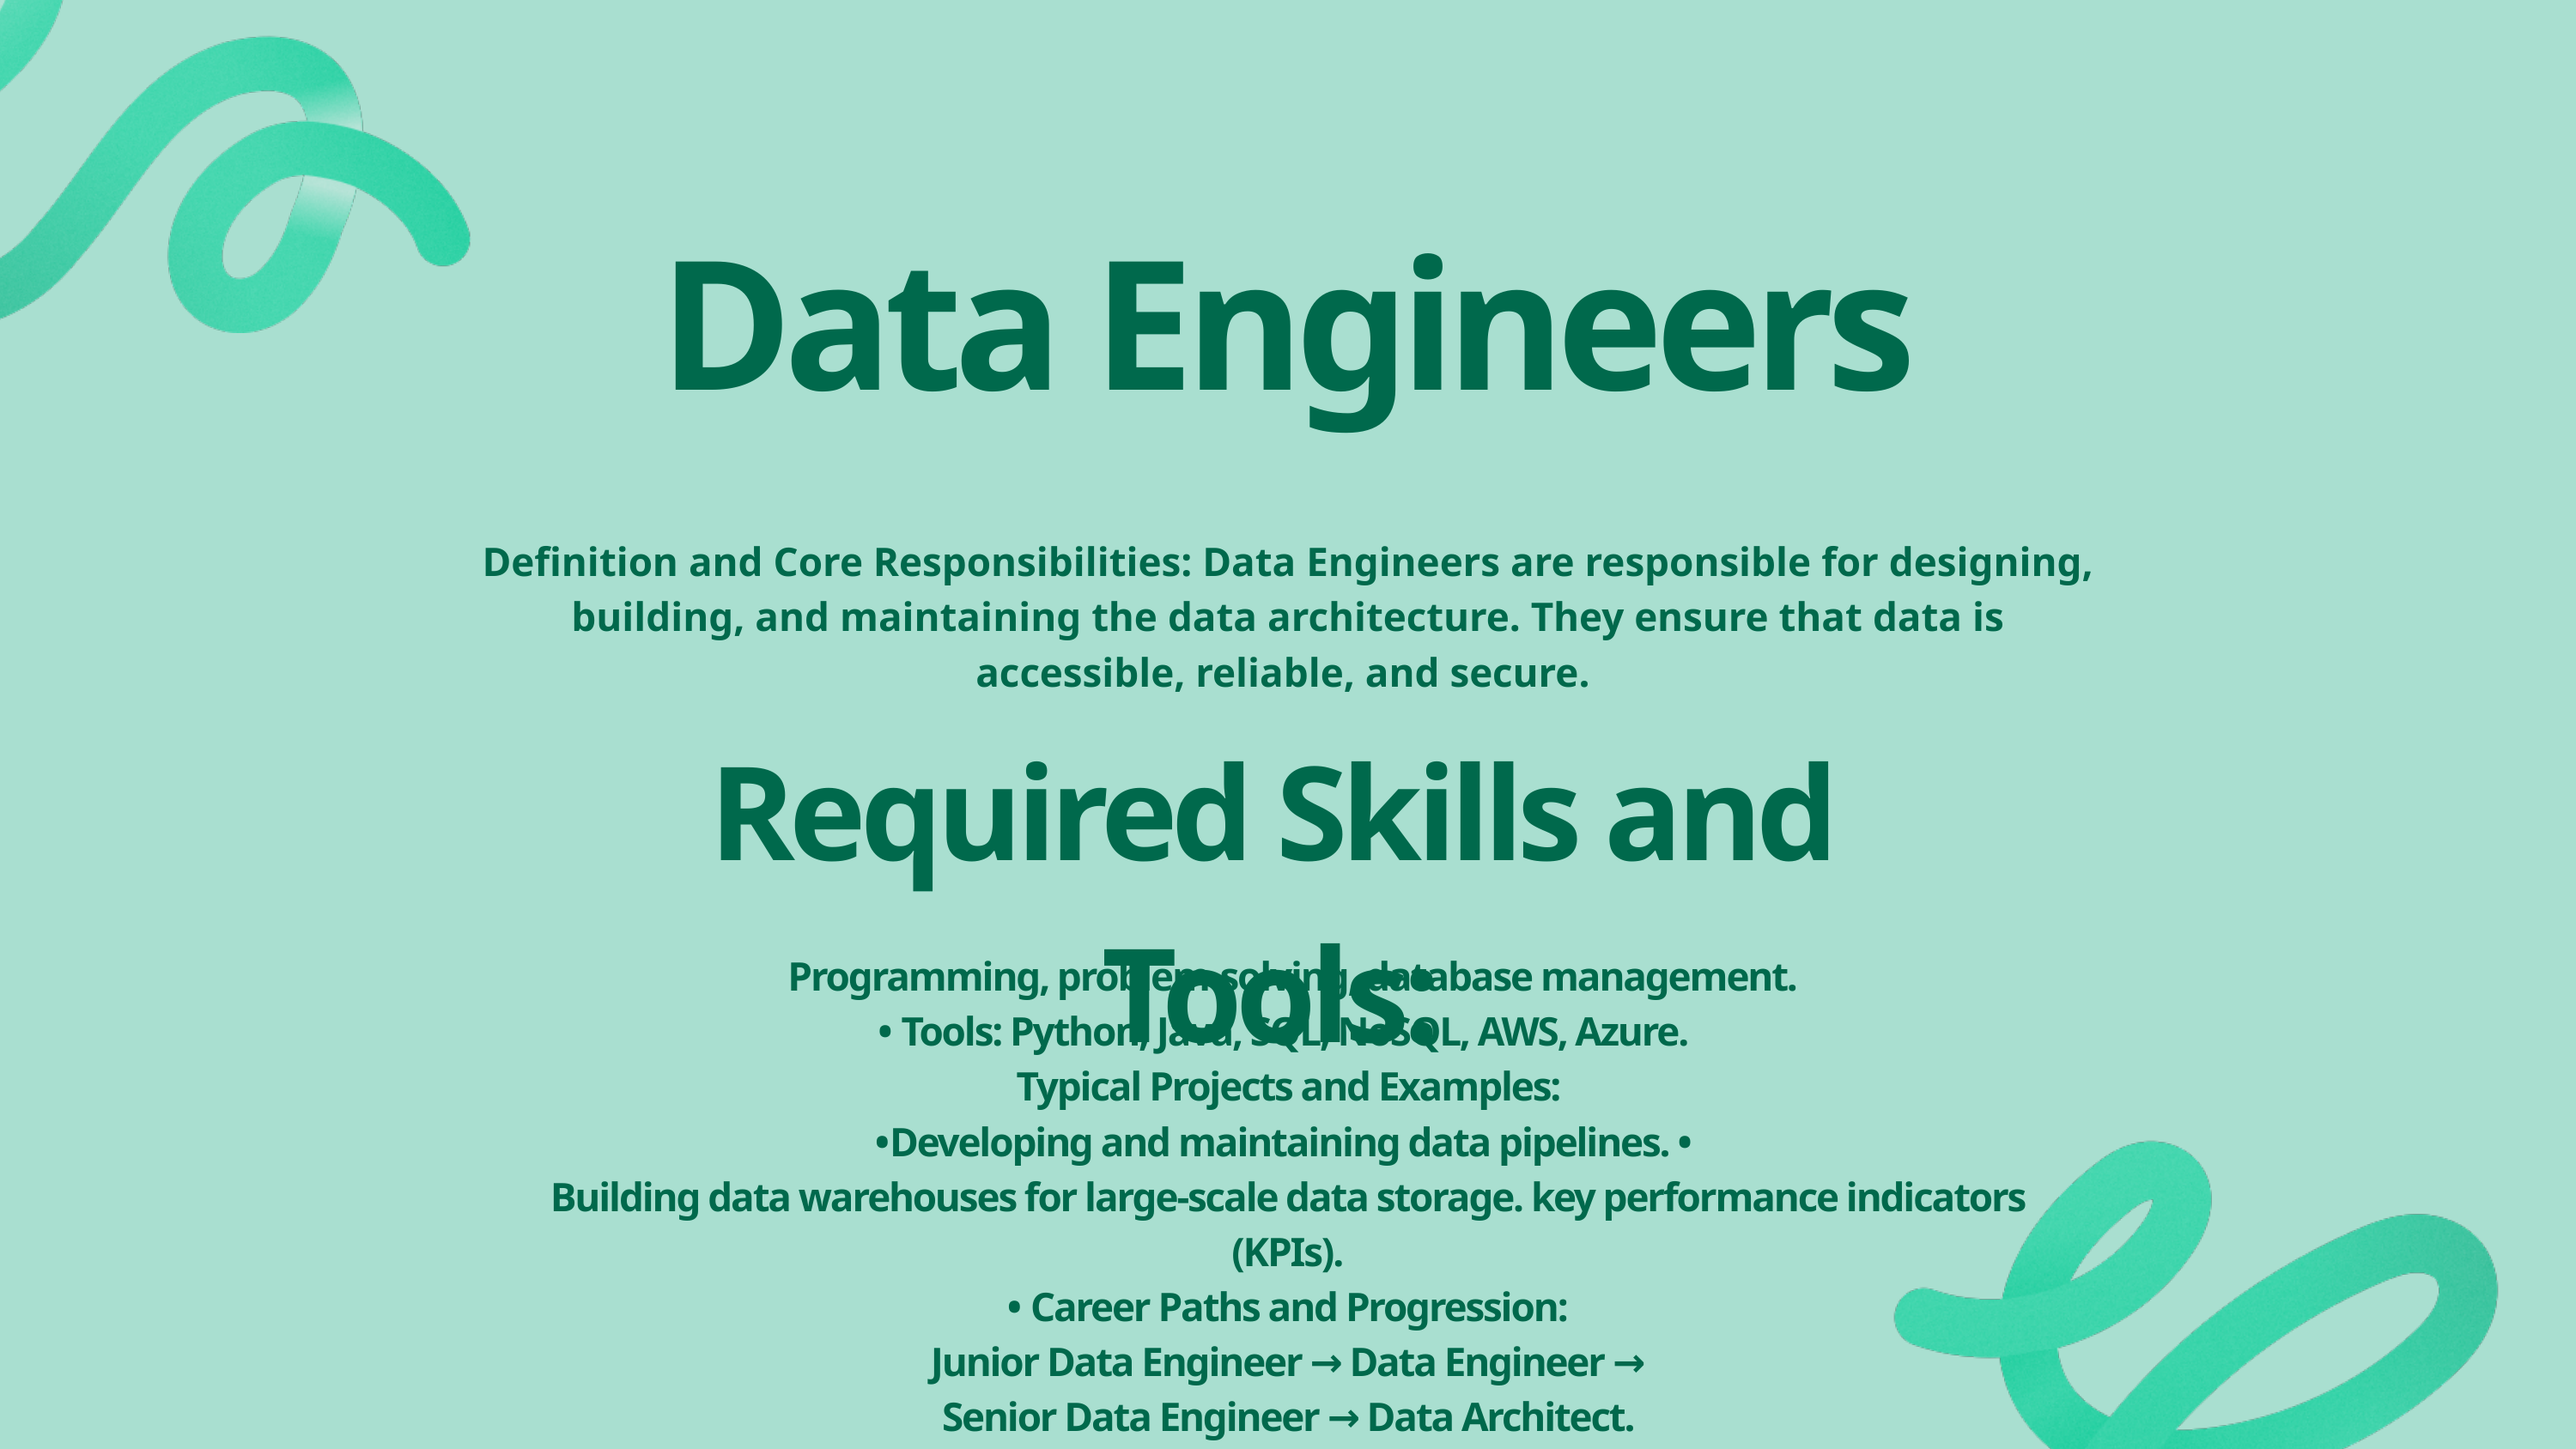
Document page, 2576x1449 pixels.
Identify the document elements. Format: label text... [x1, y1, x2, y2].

text_box [0, 0, 474, 333]
text_box Definition and Core Responsibilities: Data Engineers are responsible for designing, building, and maintaining the data architecture. They ensure that data is accessible, reliable, and secure. [471, 529, 2105, 750]
text_box Data Engineers [598, 264, 1978, 427]
text_box [2030, 1138, 2576, 1449]
text_box Required Skills and Tools: [565, 704, 1978, 943]
text_box Programming, problem-solving, database management. • Tools: Python, Java, SQL, NoSQL, AWS, Azure. Typical Projects and Examples: •Developing and maintaining data pipelines. • Building data warehouses for large-scale data storage. key performance indicators (KPIs). • Career Paths and Progression: Junior Data Engineer → Data Engineer → Senior Data Engineer → Data Architect. [546, 943, 2030, 1449]
